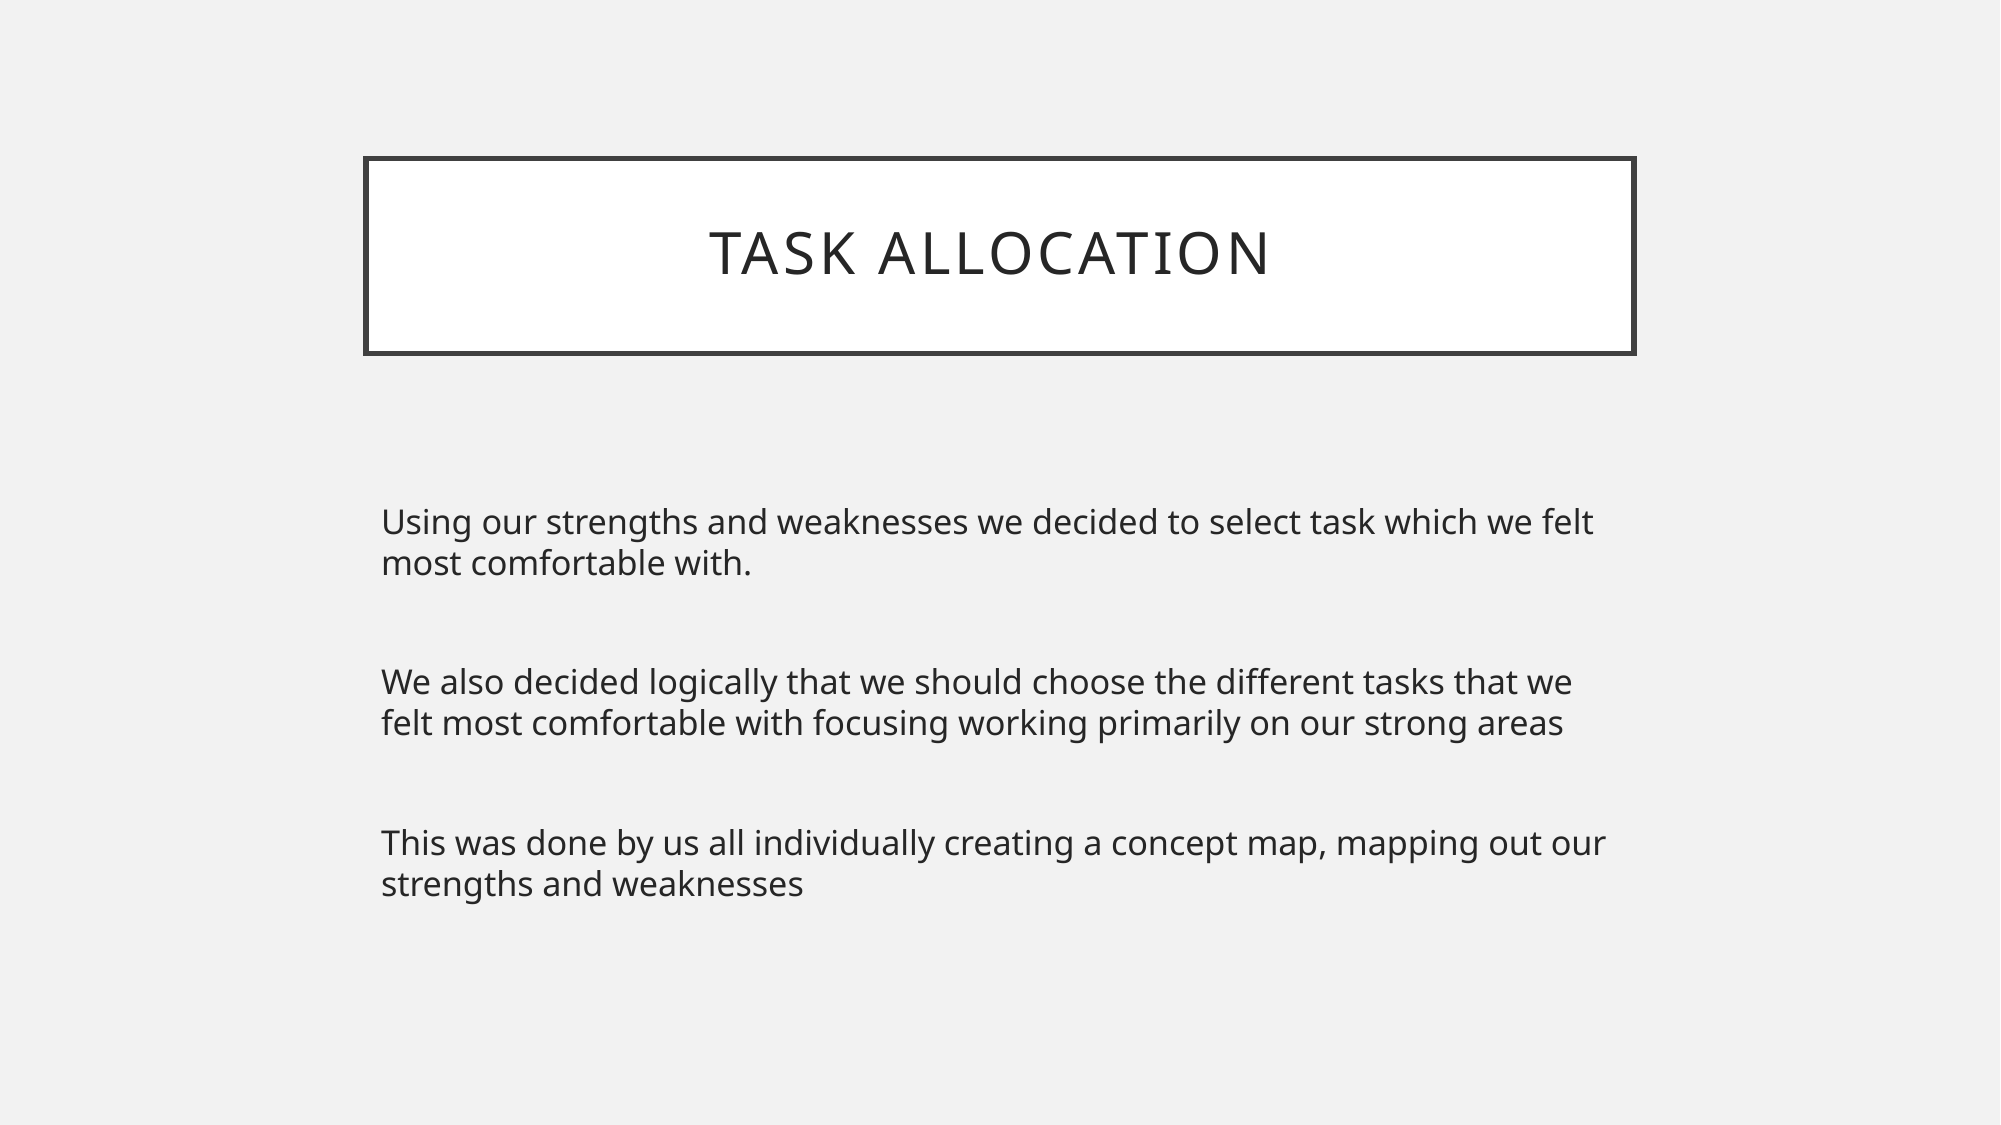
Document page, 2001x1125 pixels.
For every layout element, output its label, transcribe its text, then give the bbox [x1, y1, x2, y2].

list Using our strengths and weaknesses we decided to select task which we felt most comfortable with. We also decided logically that we should choose the different tasks that we felt most comfortable with focusing working primarily on our strong areas This was done by us all individually creating a concept map, mapping out our strengths and weaknesses [366, 432, 1634, 942]
title Task allocation [363, 156, 1637, 356]
